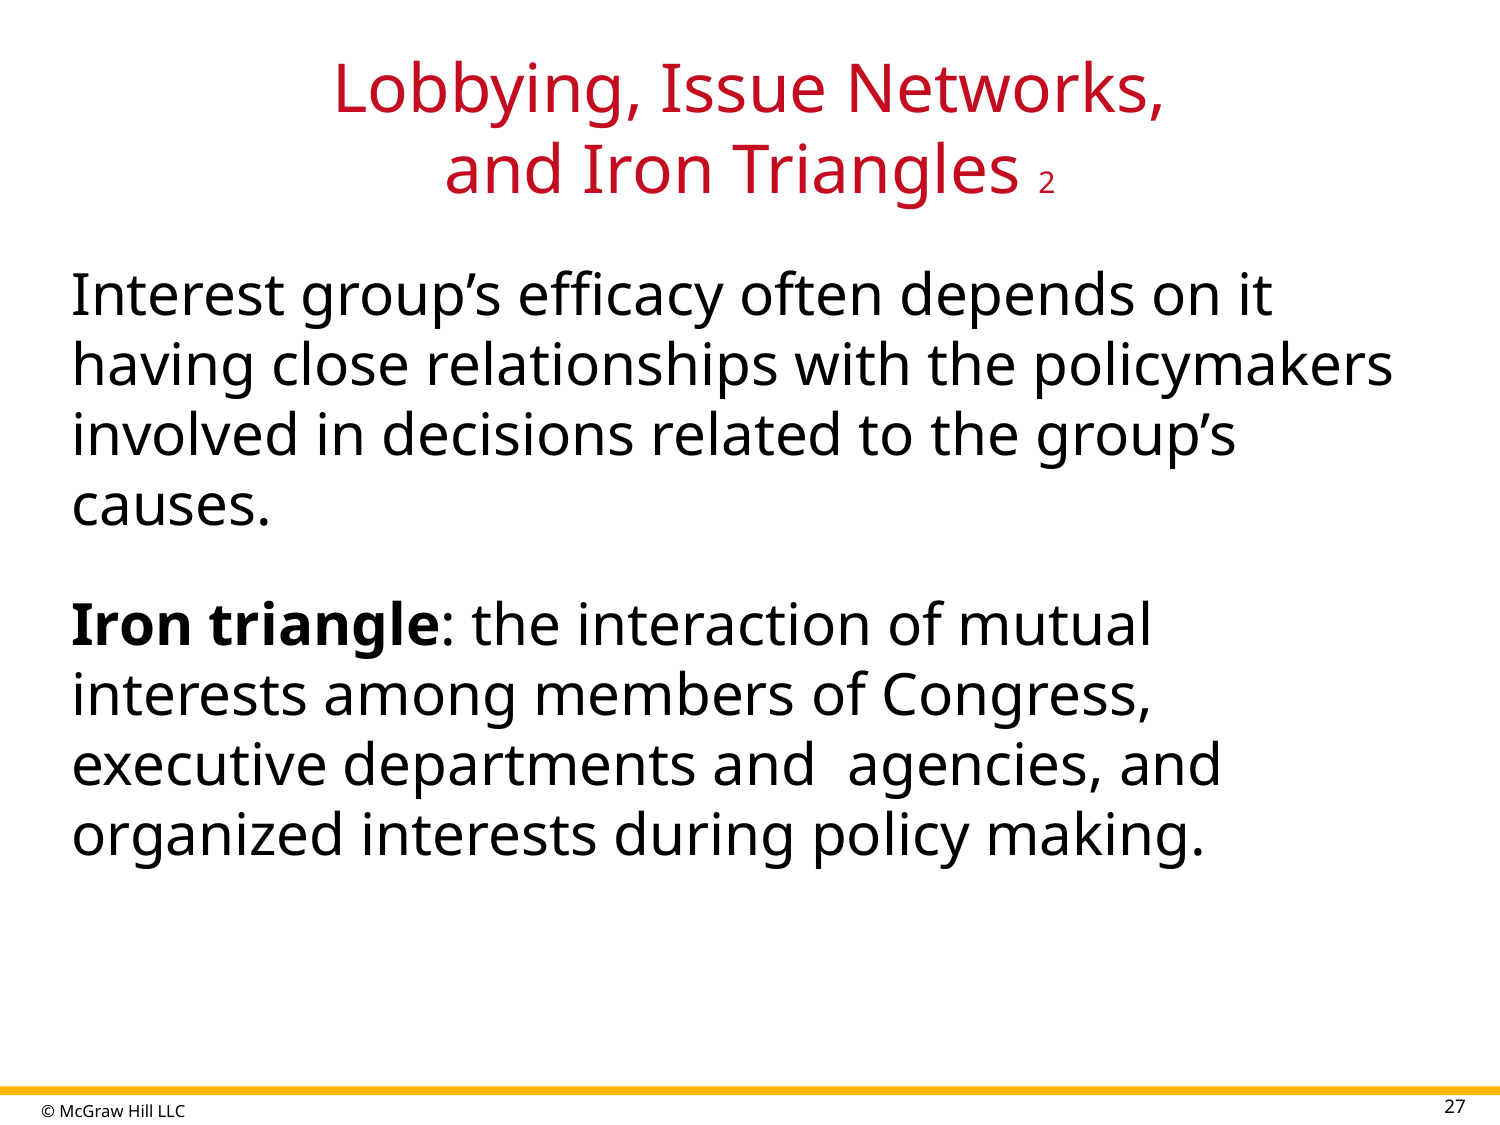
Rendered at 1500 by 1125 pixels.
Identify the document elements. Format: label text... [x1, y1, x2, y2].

slide_number 27 [1415, 1094, 1474, 1122]
title Lobbying, Issue Networks, and Iron Triangles 2 [313, 23, 1187, 230]
list Interest group’s efficacy often depends on it having close relationships with the policymakers involved in decisions related to the group’s causes. Iron triangle: the interaction of mutual interests among members of Congress, executive departments and agencies, and organized interests during policy making. [56, 249, 1416, 1038]
